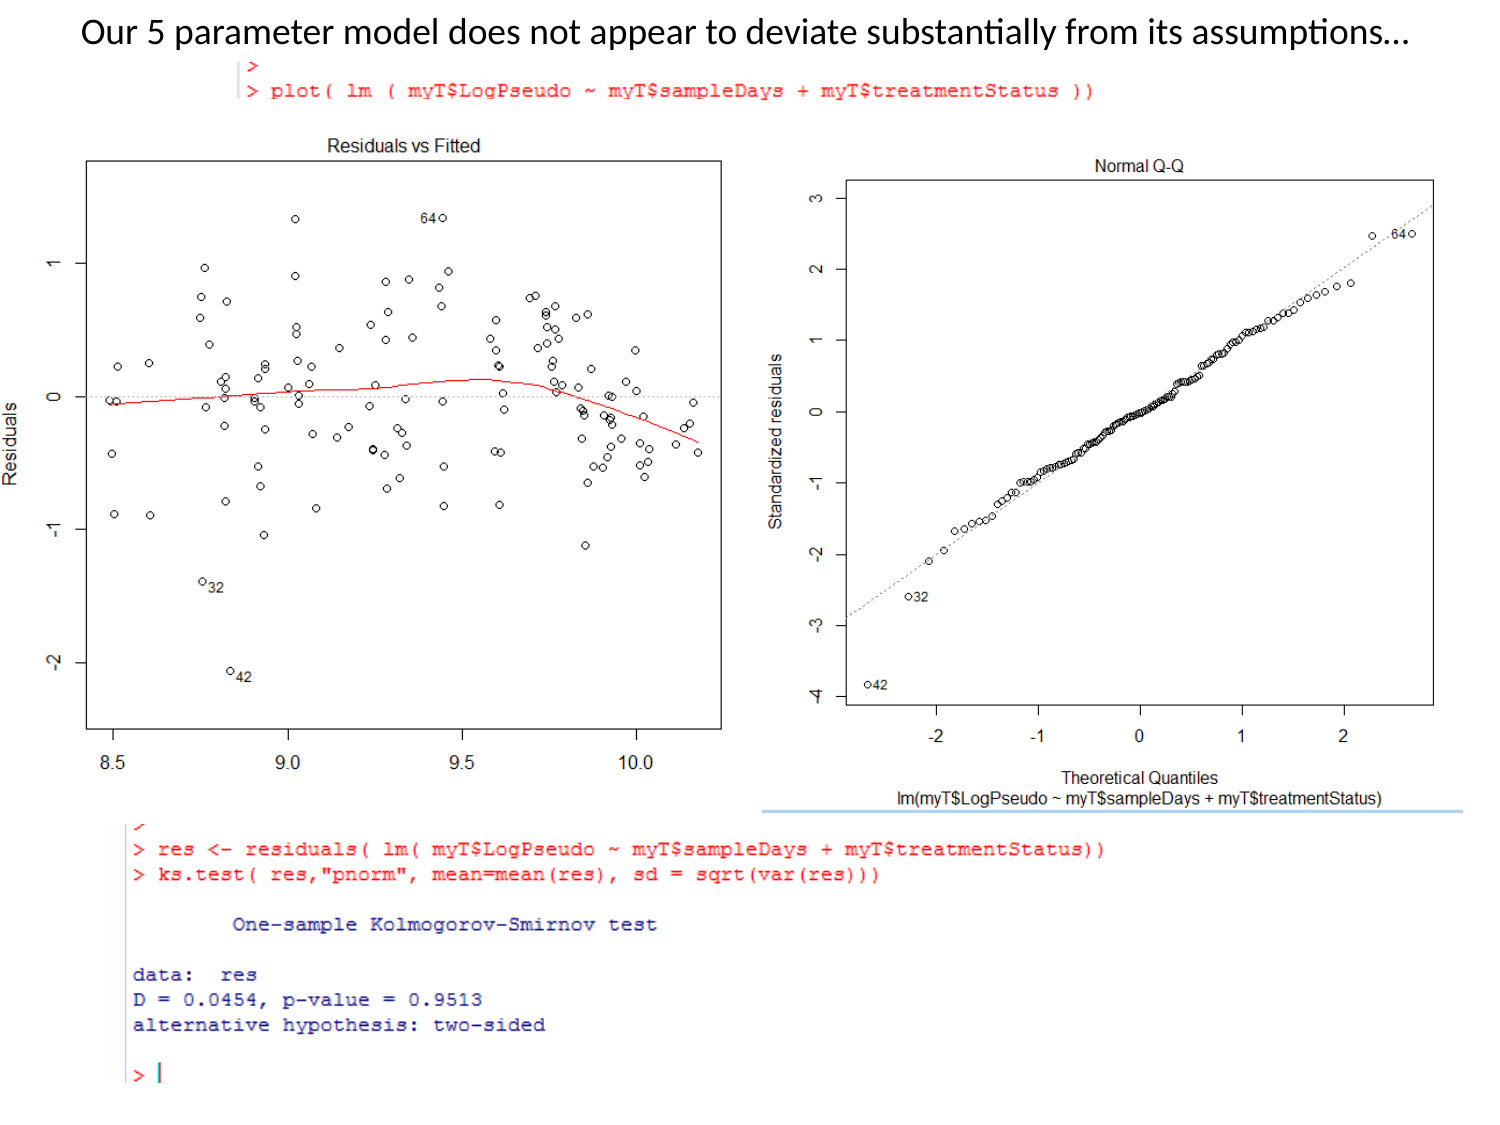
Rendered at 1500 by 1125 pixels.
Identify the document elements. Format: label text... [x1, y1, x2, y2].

picture [0, 62, 1463, 813]
picture [124, 824, 1135, 1083]
text_box Our 5 parameter model does not appear to deviate substantially from its assumptions… [66, 0, 1427, 60]
